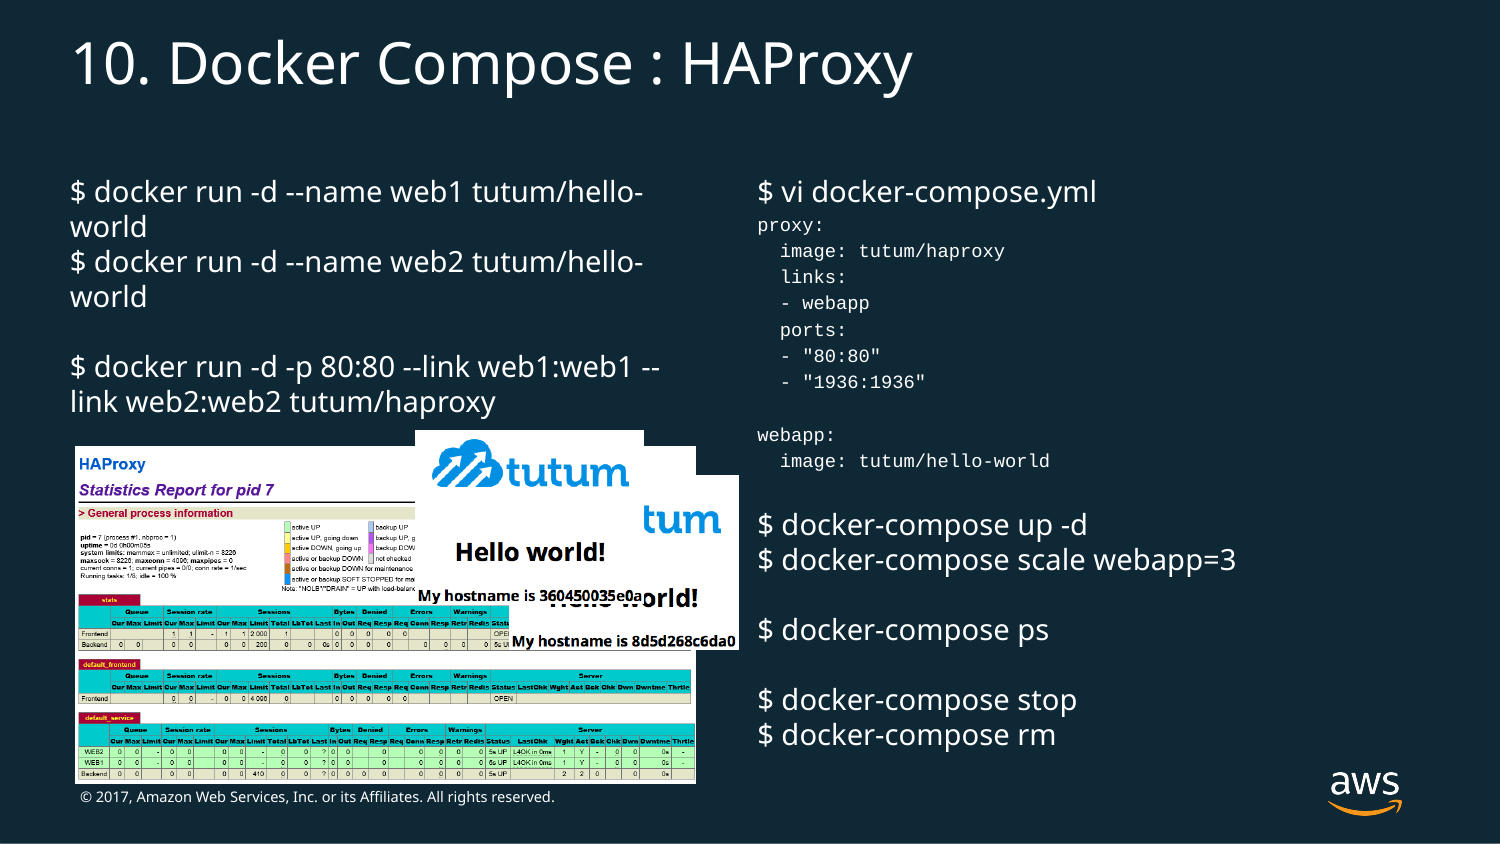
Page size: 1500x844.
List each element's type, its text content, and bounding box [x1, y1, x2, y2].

list $ vi docker-compose.yml proxy: image: tutum/haproxy links: - webapp ports: - "80:80" - "1936:1936" webapp: image: tutum/hello-world $ docker-compose up -d $ docker-compose scale webapp=3 $ docker-compose ps $ docker-compose stop $ docker-compose rm [742, 166, 1405, 736]
list $ docker run -d --name web1 tutum/hello- world $ docker run -d --name web2 tutum/hello-world $ docker run -d -p 80:80 --link web1:web1 --link web2:web2 tutum/haproxy [54, 166, 718, 736]
picture [75, 429, 739, 784]
title 10. Docker Compose : HAProxy [55, 18, 1402, 109]
picture [1328, 772, 1402, 816]
